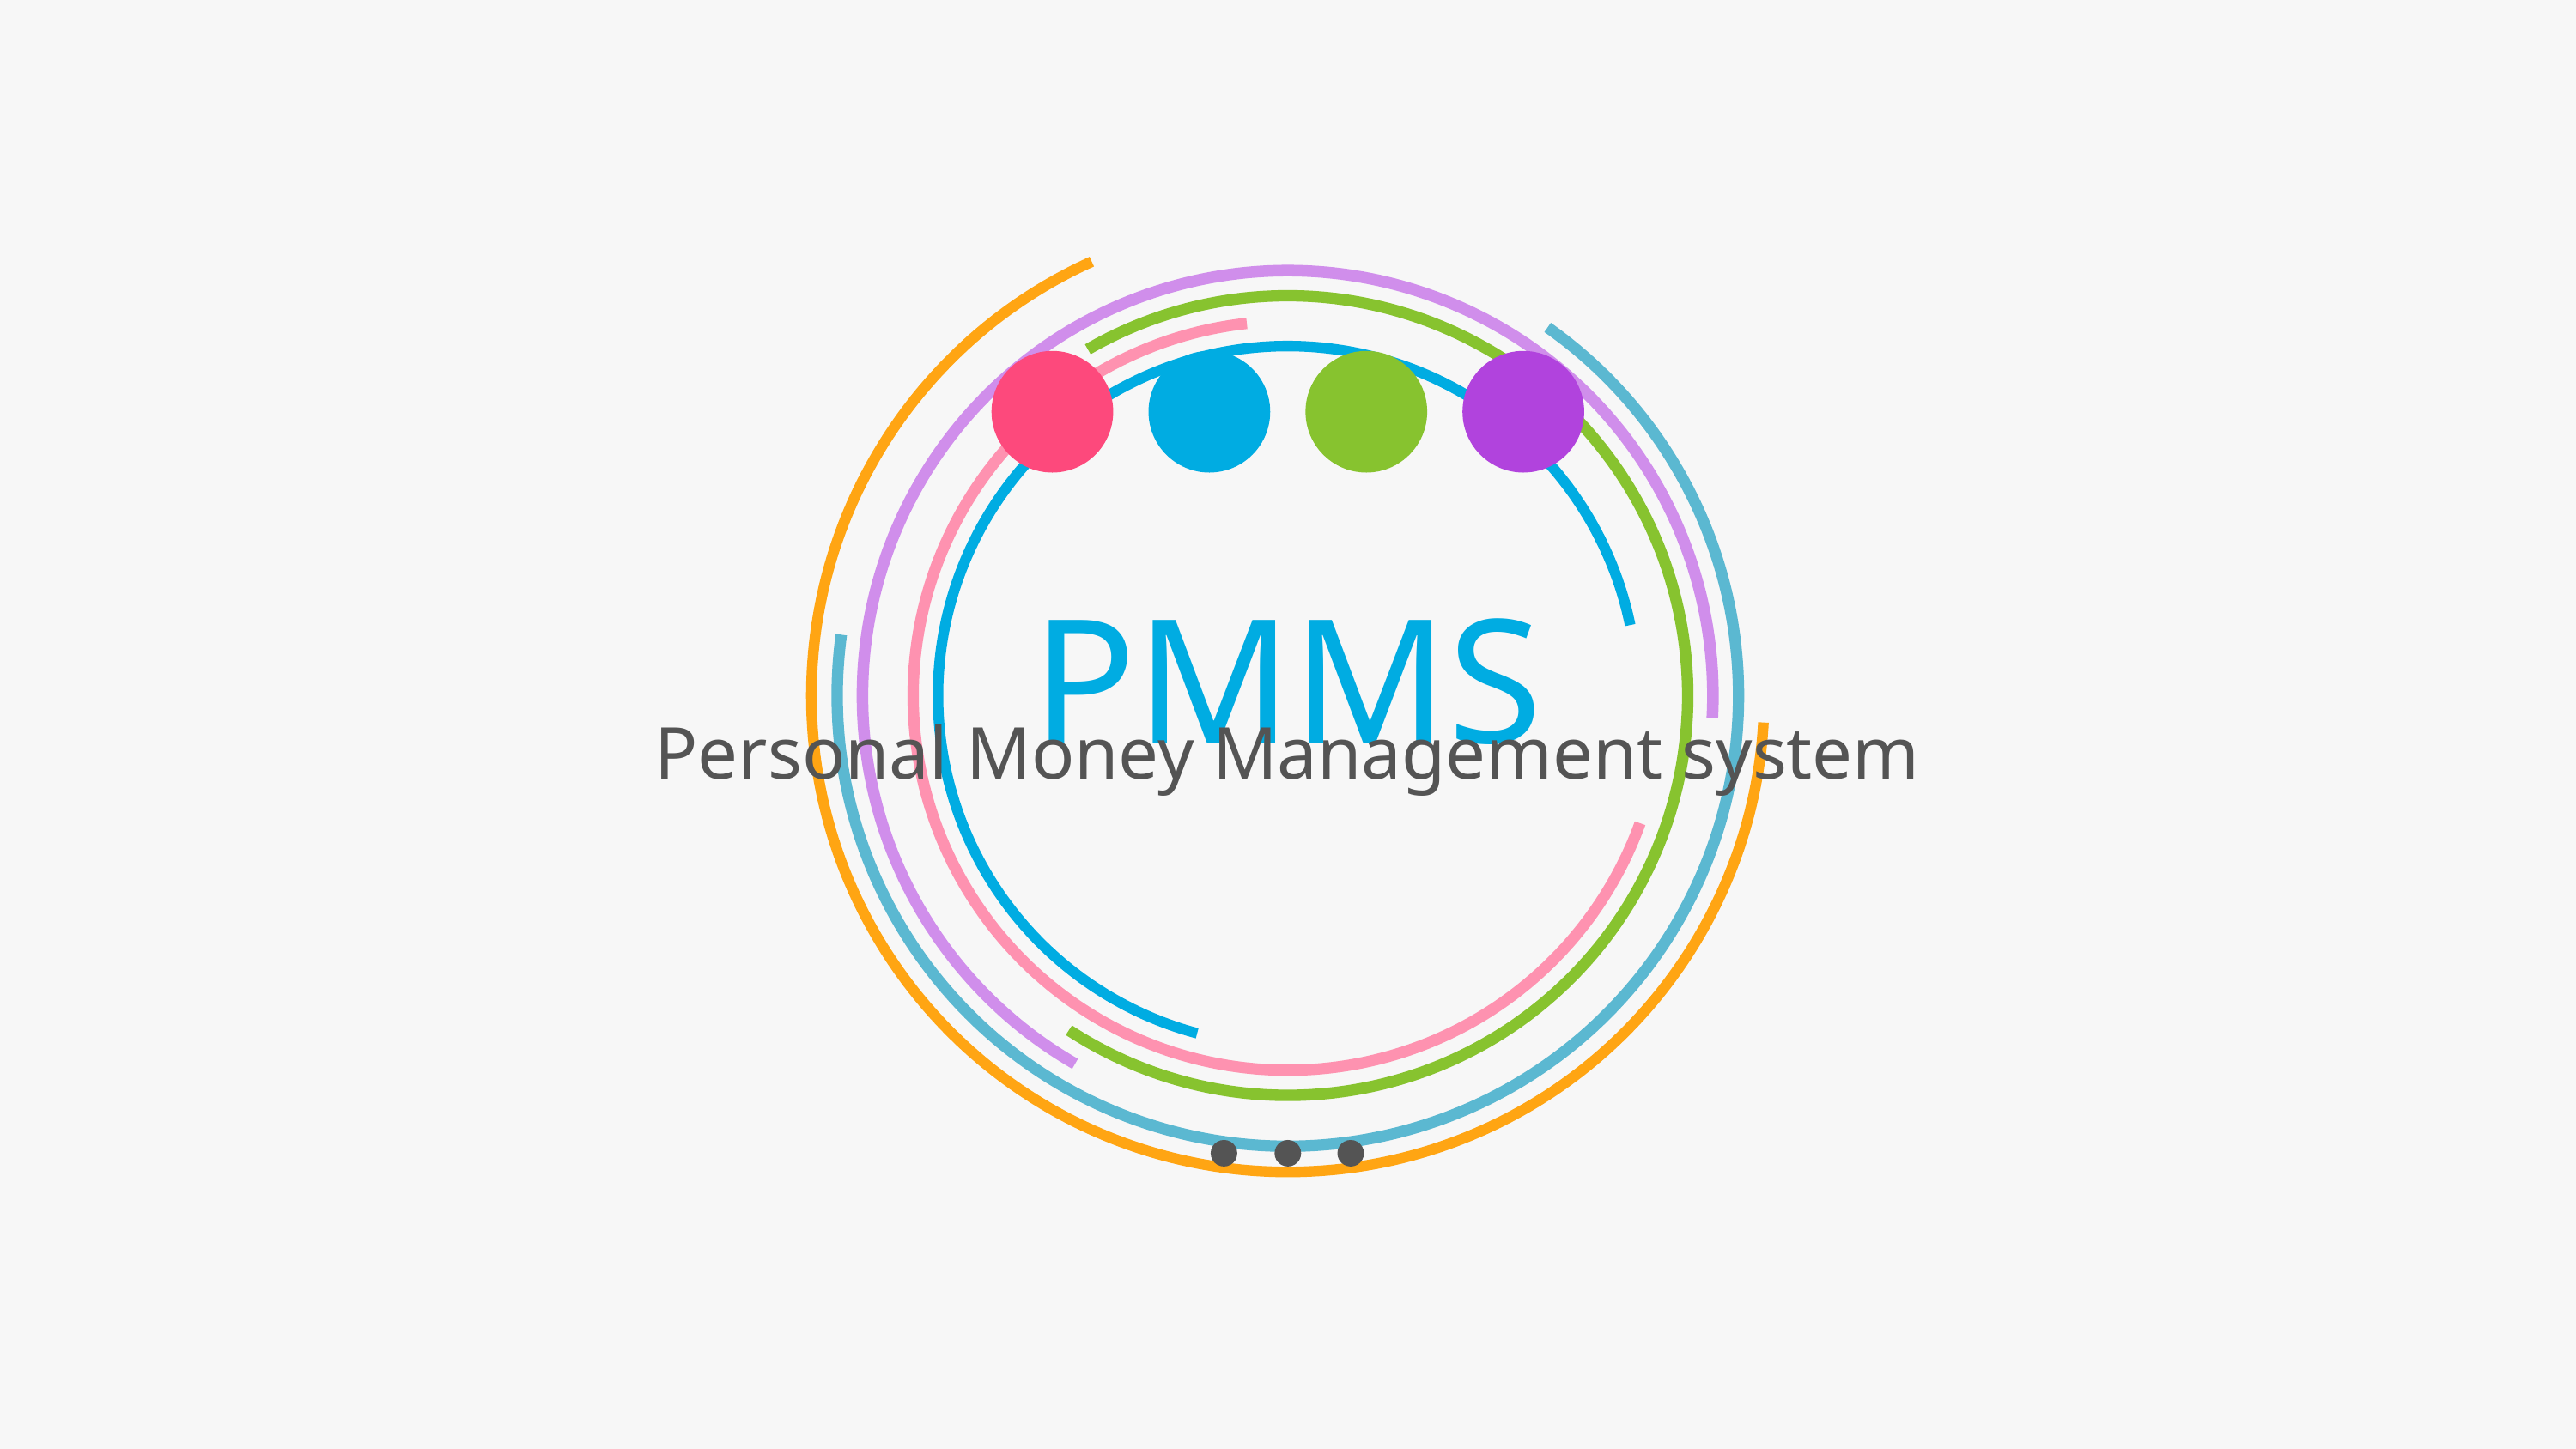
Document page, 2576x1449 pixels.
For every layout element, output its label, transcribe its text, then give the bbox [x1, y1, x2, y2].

title PMMS [193, 559, 2383, 683]
list Personal Money Management system [192, 683, 2384, 805]
